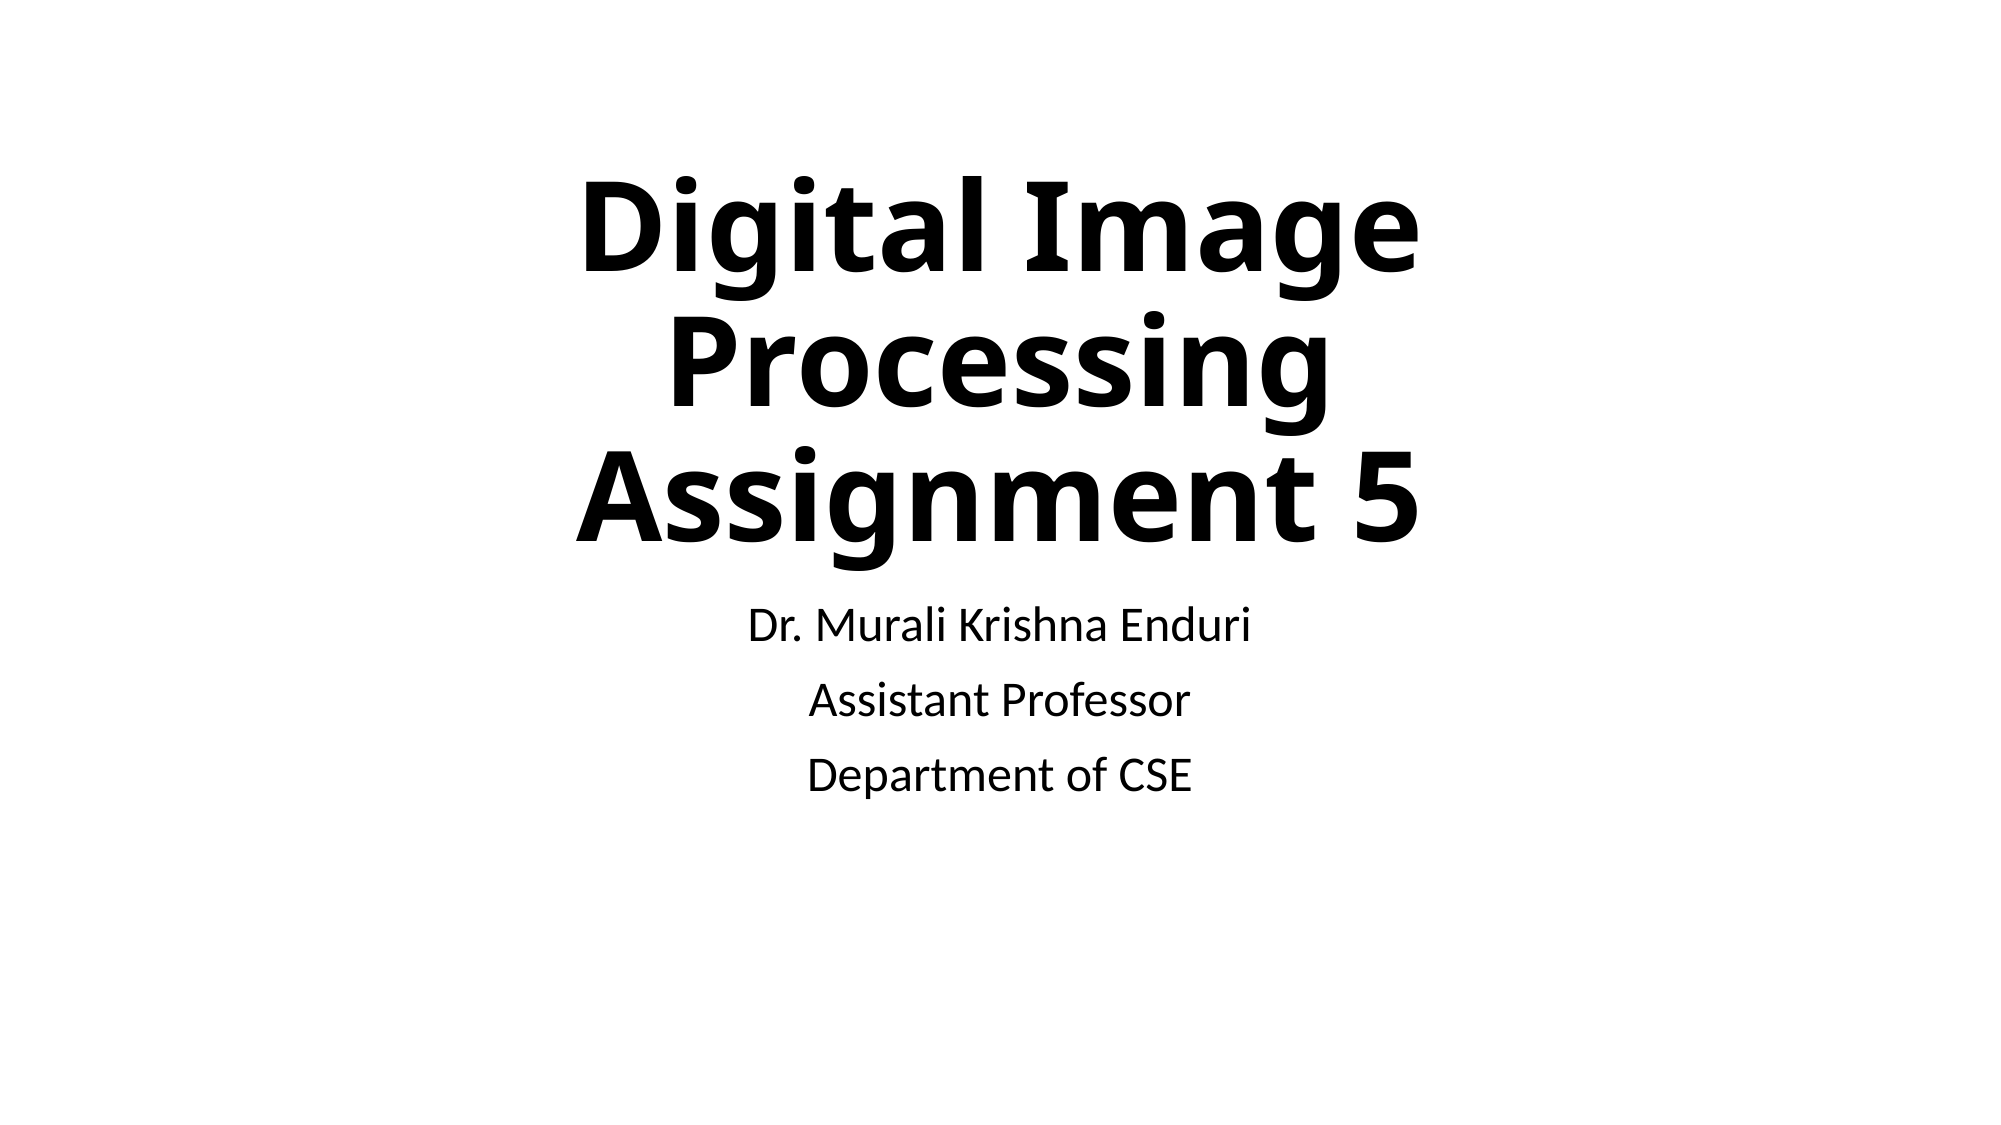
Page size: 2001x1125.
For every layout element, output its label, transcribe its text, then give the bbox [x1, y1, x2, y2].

title Digital Image Processing Assignment 5 [249, 184, 1750, 576]
subtitle Dr. Murali Krishna Enduri Assistant Professor Department of CSE [249, 590, 1750, 863]
